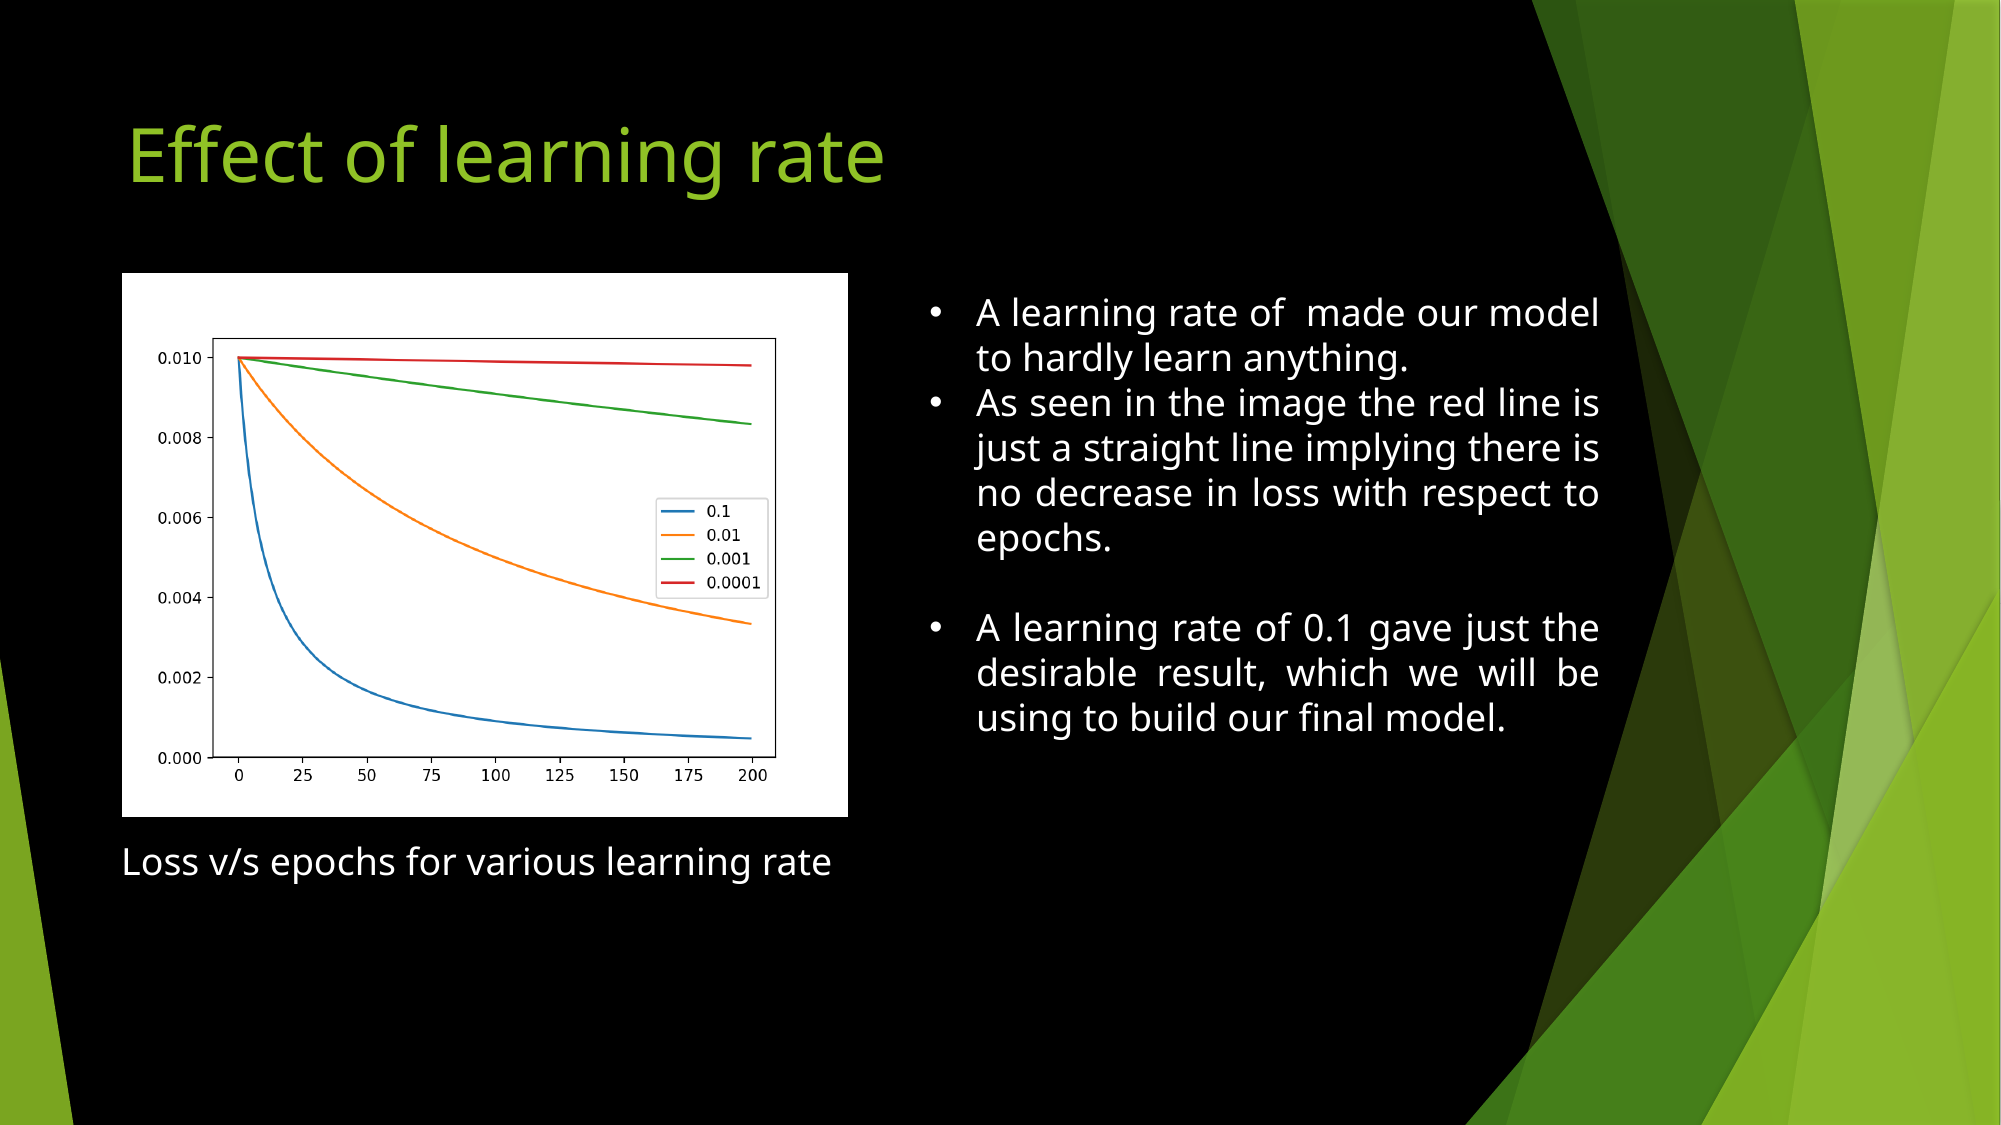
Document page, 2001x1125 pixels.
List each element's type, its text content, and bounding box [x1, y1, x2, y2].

text_box Loss v/s epochs for various learning rate [106, 830, 972, 891]
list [122, 273, 849, 818]
title Effect of learning rate [111, 99, 1522, 317]
